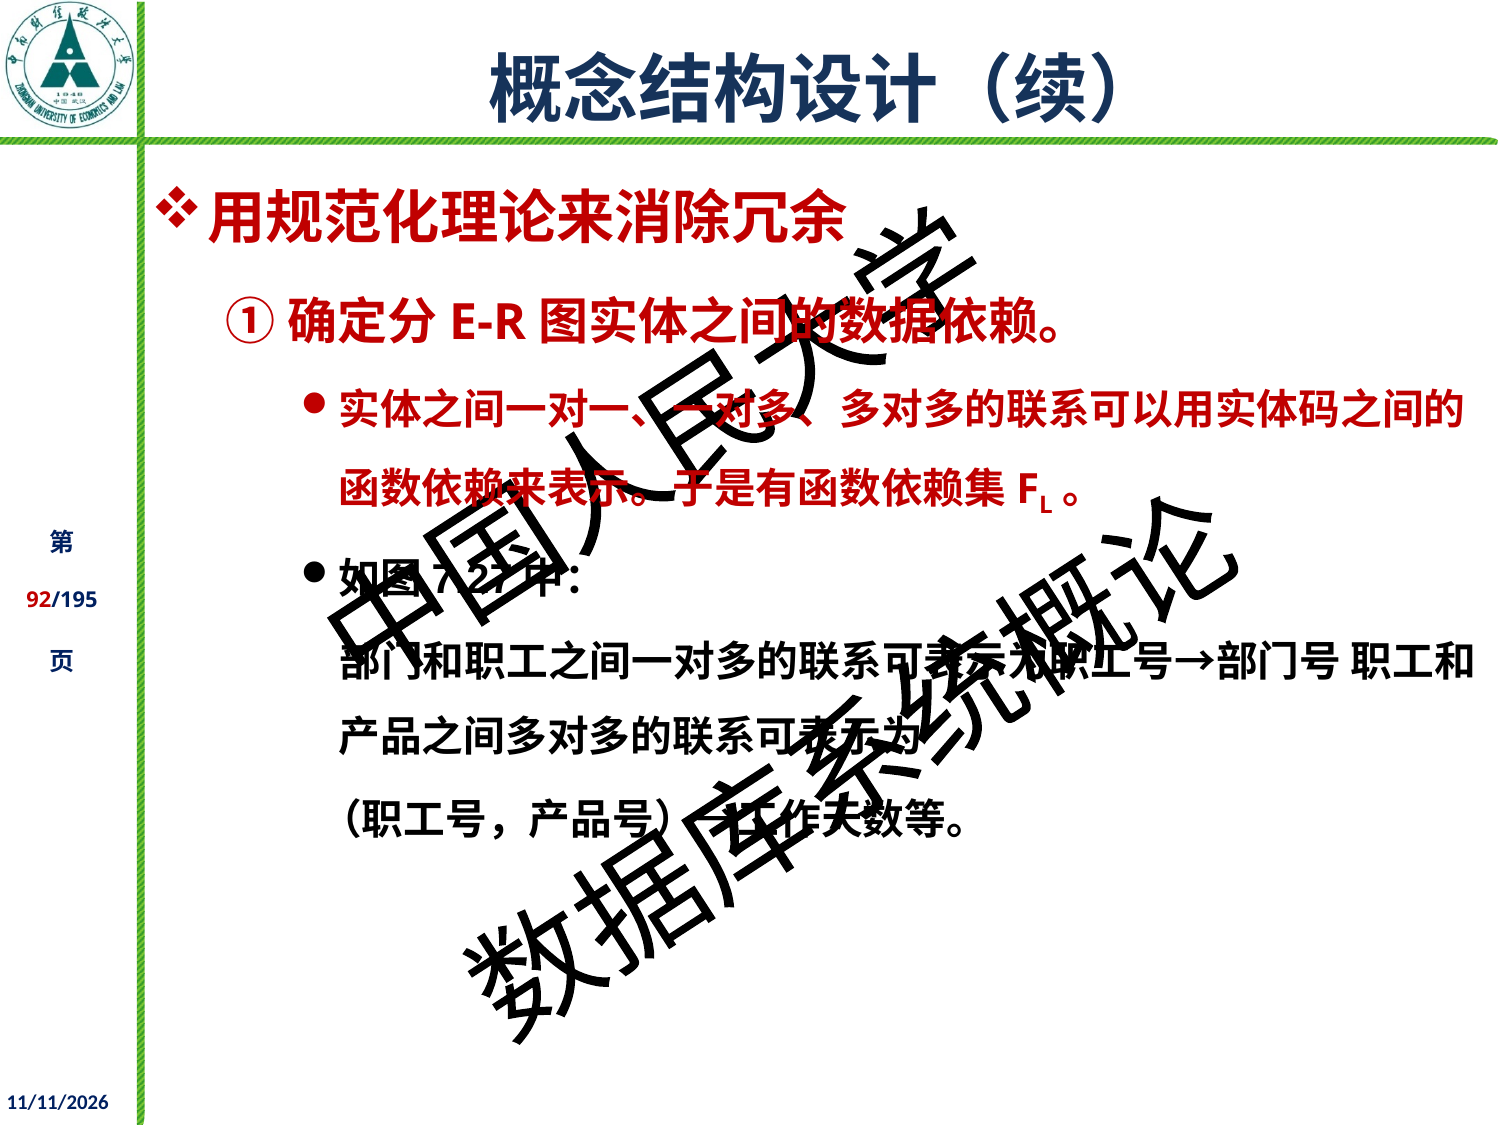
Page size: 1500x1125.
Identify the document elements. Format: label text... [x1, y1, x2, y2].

picture [0, 137, 135, 145]
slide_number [0, 1080, 146, 1124]
title 概念结构设计（续） [157, 0, 1495, 137]
picture [136, 934, 145, 1080]
list 用规范化理论来消除冗余 ①确定分E-R图实体之间的数据依赖。 实体之间一对一、一对多、多对多的联系可以用实体码之间的函数依赖来表示。于是有函数依赖集FL。 如图7.27中： 部门和职工之间一对多的联系可表示为职工号→部门号 职工和产品之间多对多的联系可表示为 （职工号，产品号）→工作天数等。 [135, 137, 1500, 934]
picture [1, 0, 145, 137]
